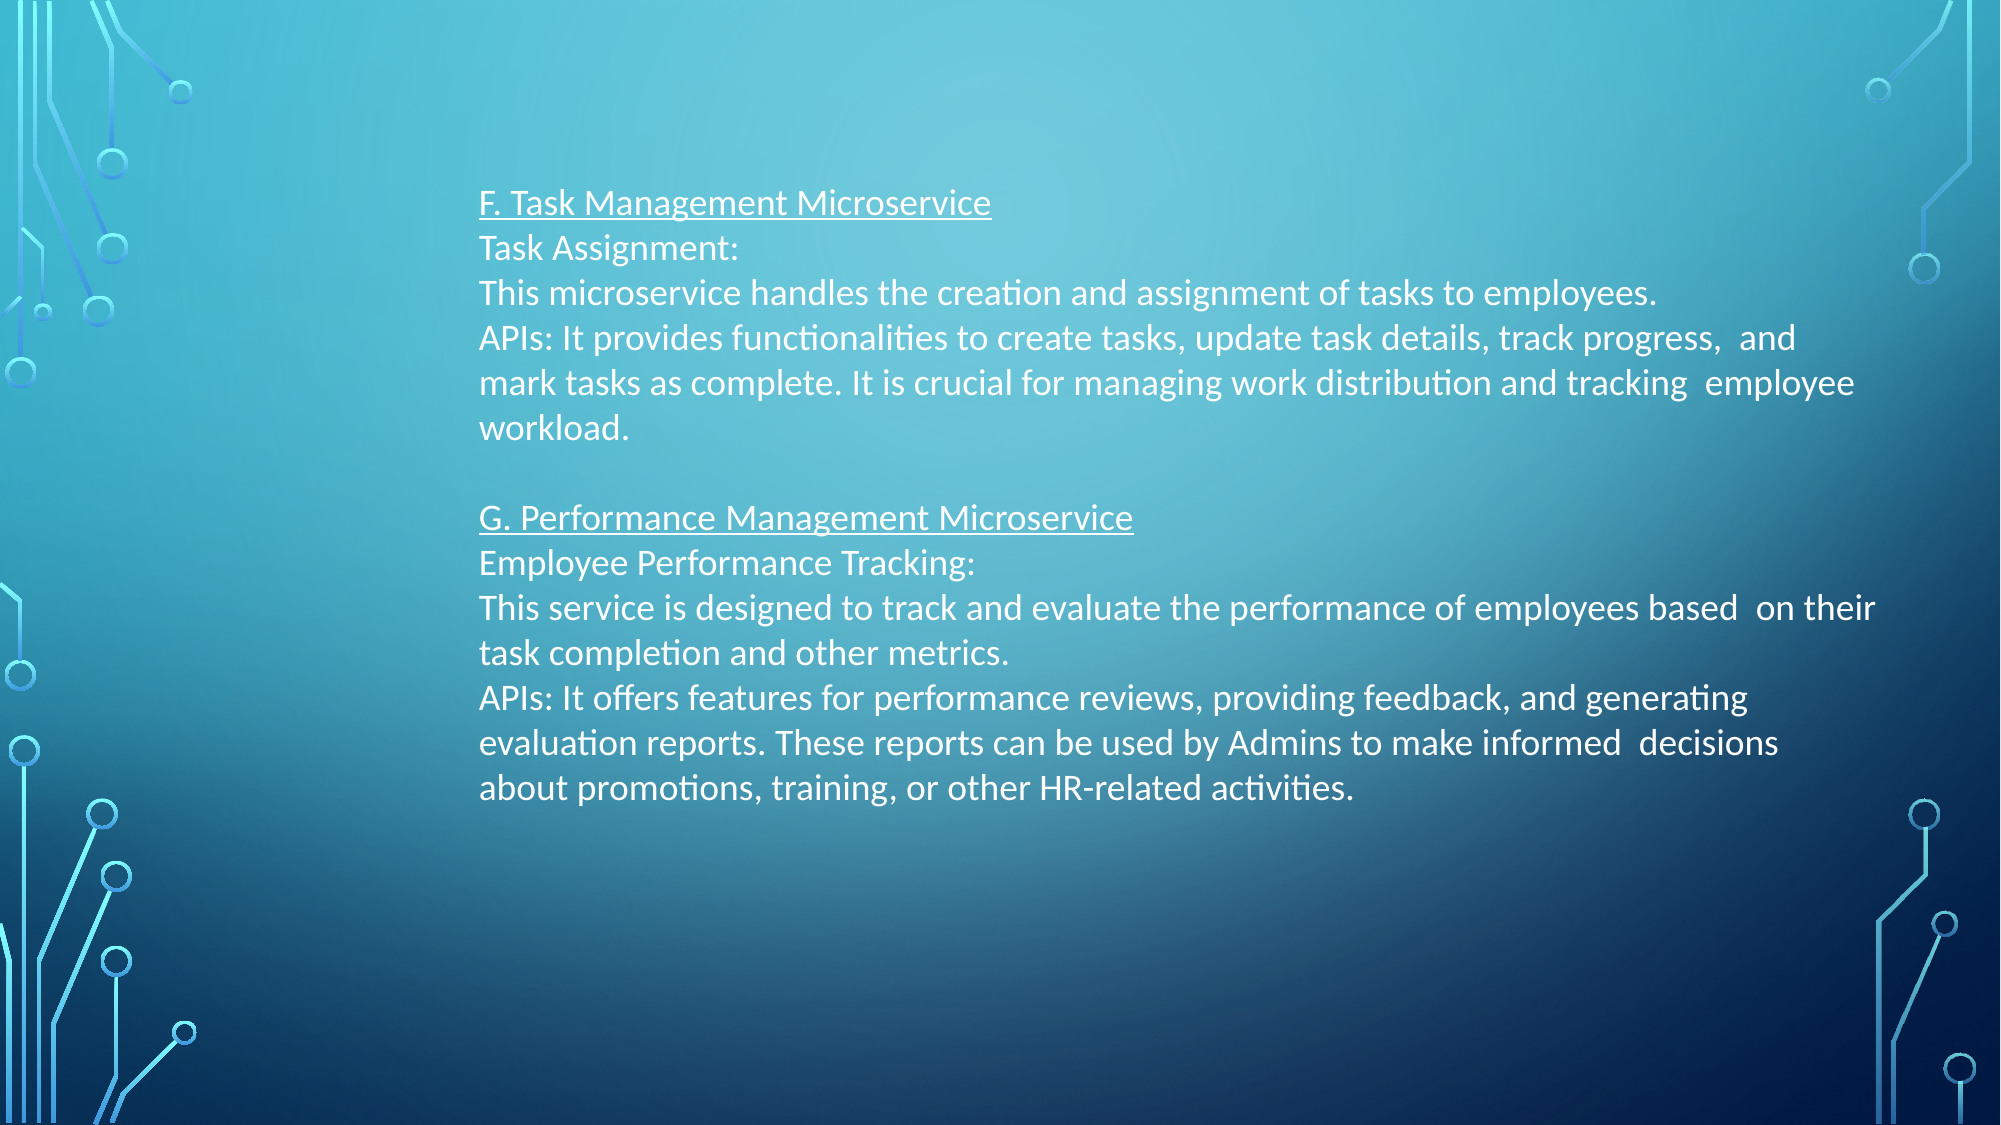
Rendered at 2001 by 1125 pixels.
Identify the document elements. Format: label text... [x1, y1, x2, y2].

text_box F. Task Management Microservice Task Assignment: This microservice handles the creation and assignment of tasks to employees. APIs: It provides functionalities to create tasks, update task details, track progress, and mark tasks as complete. It is crucial for managing work distribution and tracking employee workload. G. Performance Management Microservice Employee Performance Tracking: This service is designed to track and evaluate the performance of employees based on their task completion and other metrics. APIs: It offers features for performance reviews, providing feedback, and generating evaluation reports. These reports can be used by Admins to make informed decisions about promotions, training, or other HR-related activities. [463, 170, 1893, 905]
